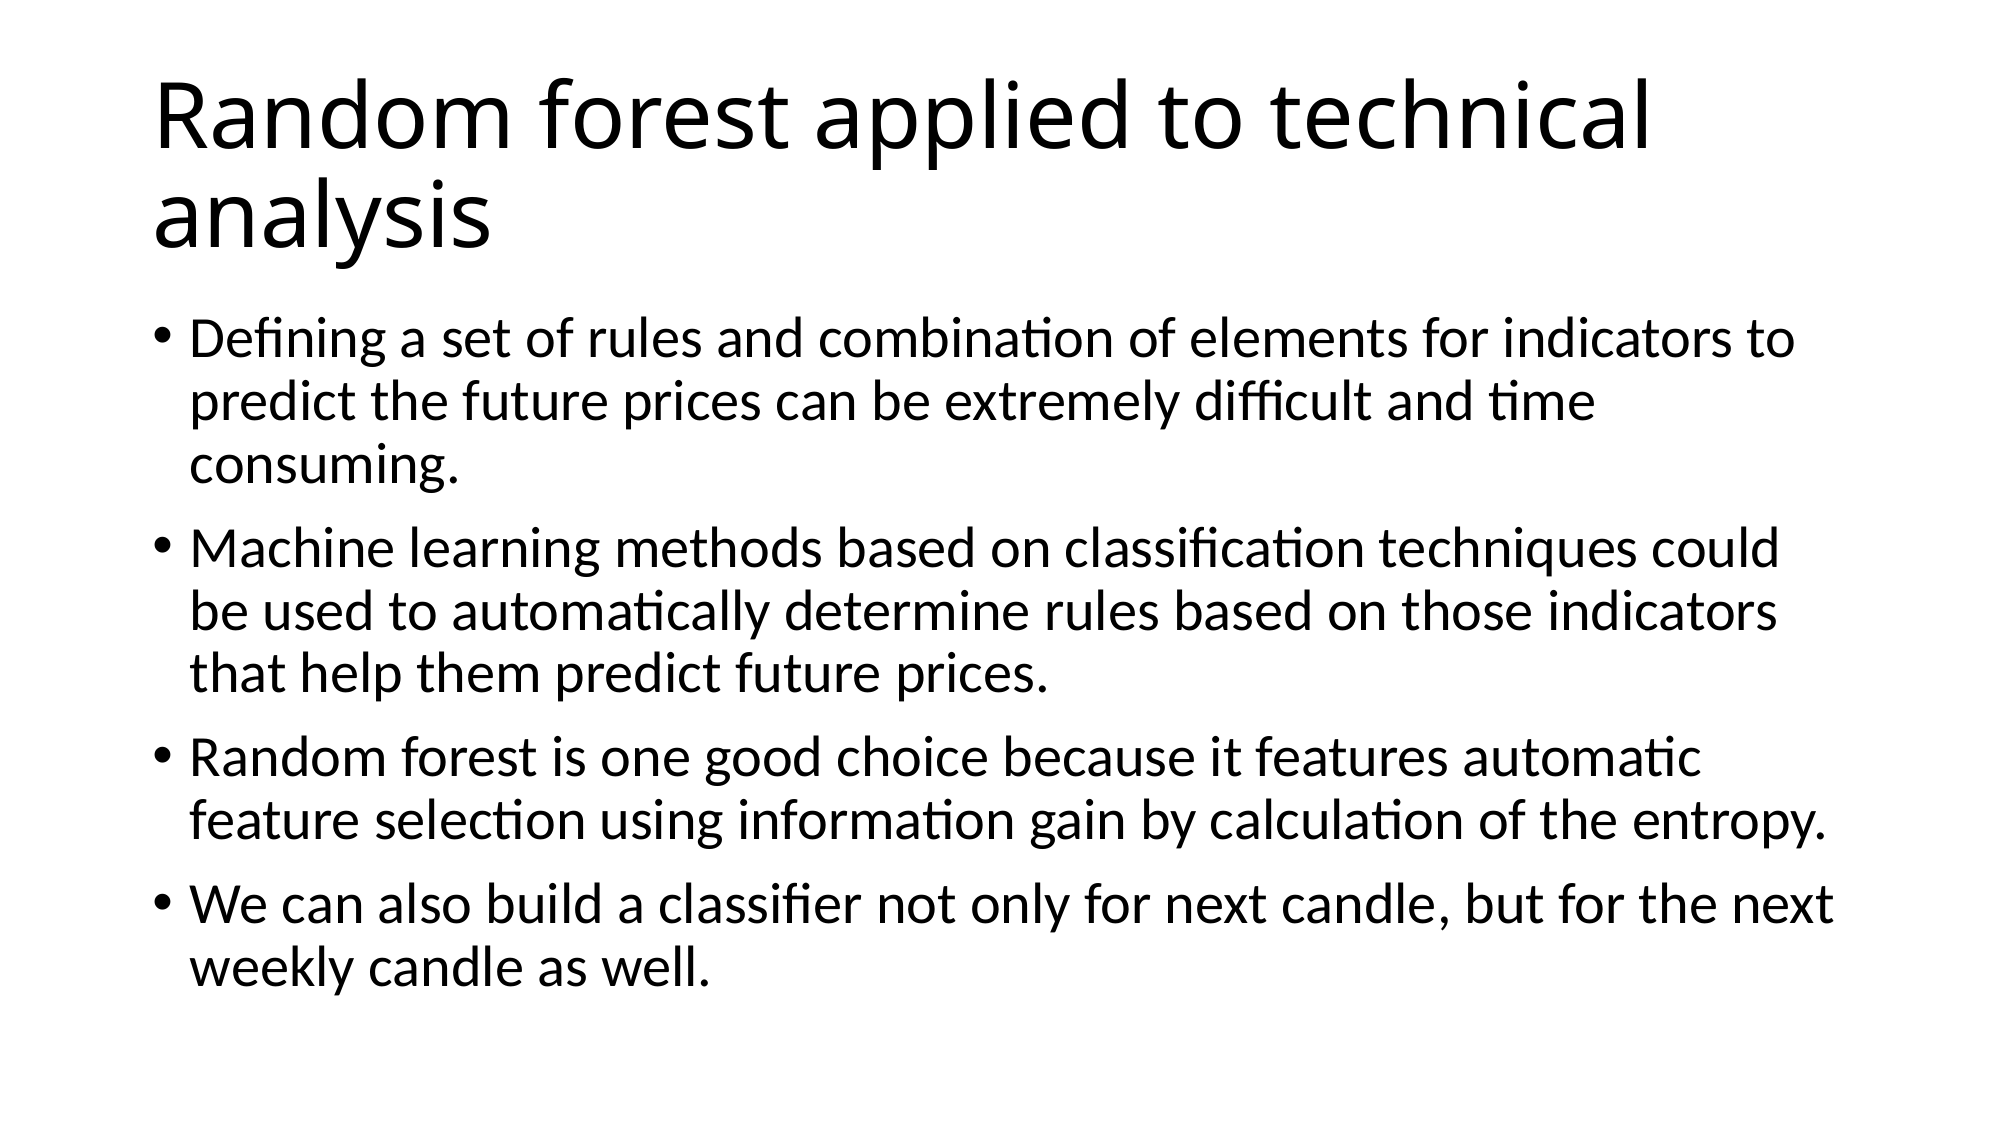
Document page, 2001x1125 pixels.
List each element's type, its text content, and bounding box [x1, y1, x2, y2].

title Random forest applied to technical analysis [137, 59, 1863, 278]
list Defining a set of rules and combination of elements for indicators to predict the future prices can be extremely difficult and time consuming. Machine learning methods based on classification techniques could be used to automatically determine rules based on those indicators that help them predict future prices. Random forest is one good choice because it features automatic feature selection using information gain by calculation of the entropy. We can also build a classifier not only for next candle, but for the next weekly candle as well. [137, 299, 1863, 1014]
